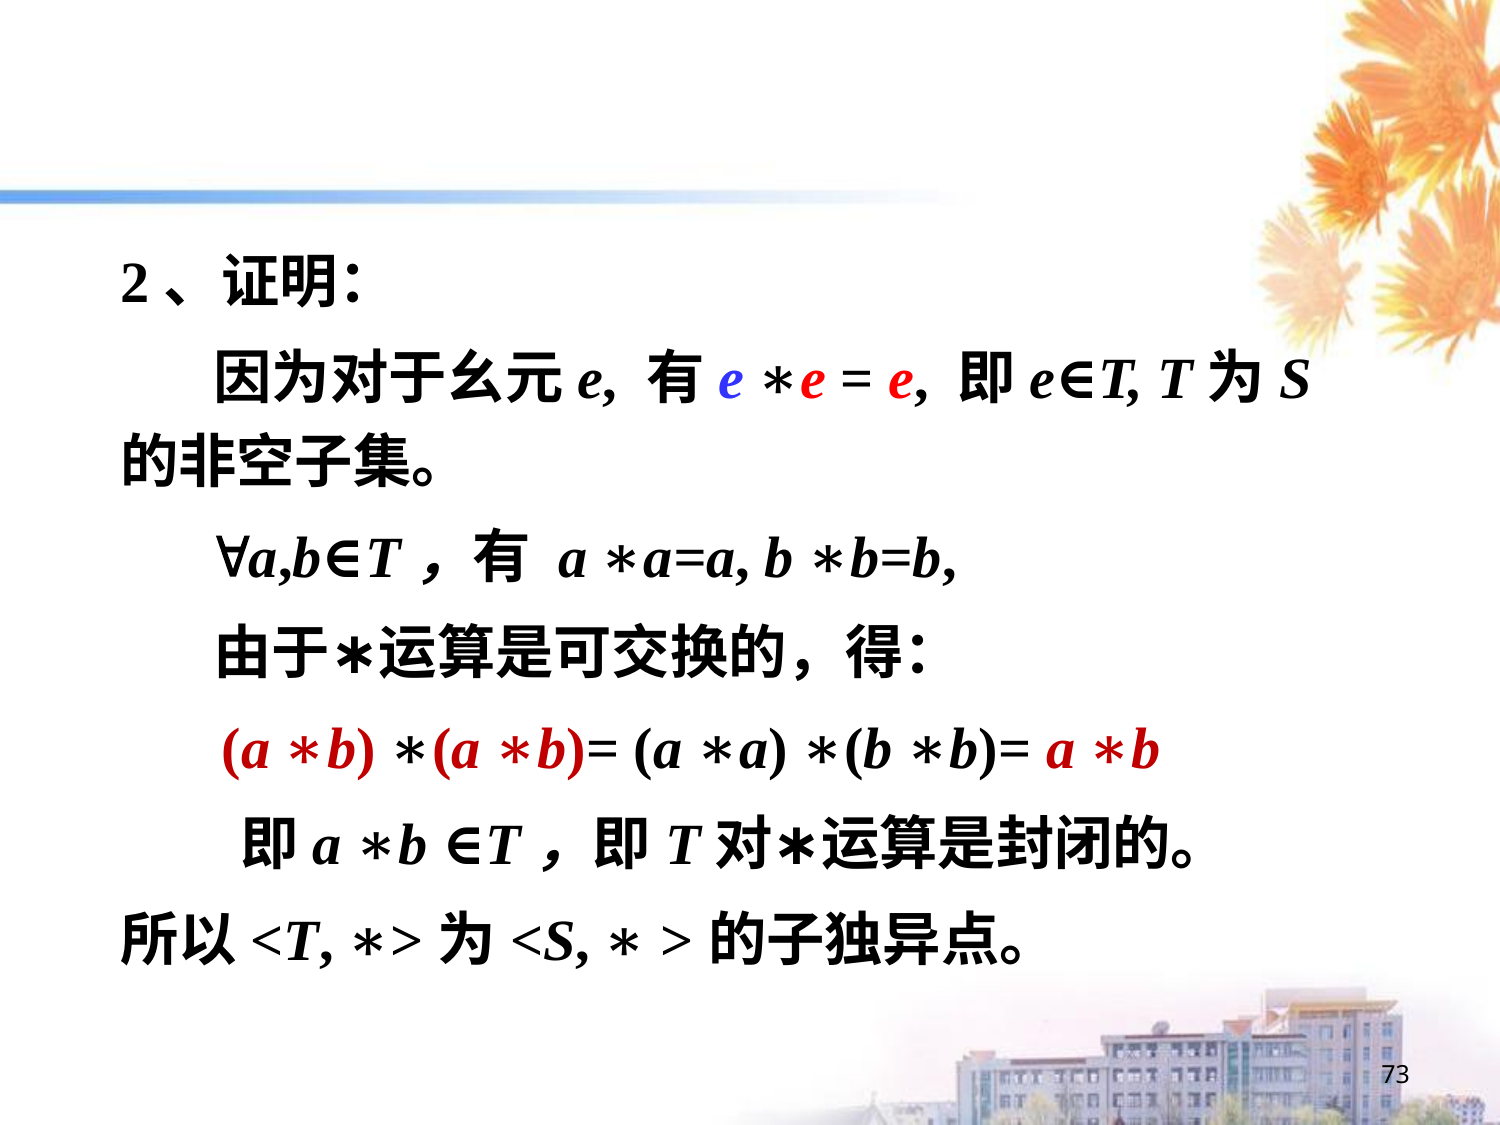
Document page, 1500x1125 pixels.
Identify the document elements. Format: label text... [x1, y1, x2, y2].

picture [0, 0, 1500, 1125]
text_box 2、证明： 因为对于幺元e, 有e ∗e = e, 即e∈T, T为S的非空子集。 a,b∈T，有 a ∗a=a, b ∗b=b, 由于∗运算是可交换的，得： (a ∗b) ∗(a ∗b)= (a ∗a) ∗(b ∗b)= a ∗b 即a ∗b ∈T，即T对∗运算是封闭的。 所以<T, ∗>为<S, ∗ >的子独异点。 [105, 222, 1334, 1065]
slide_number 73 [1074, 1024, 1426, 1101]
